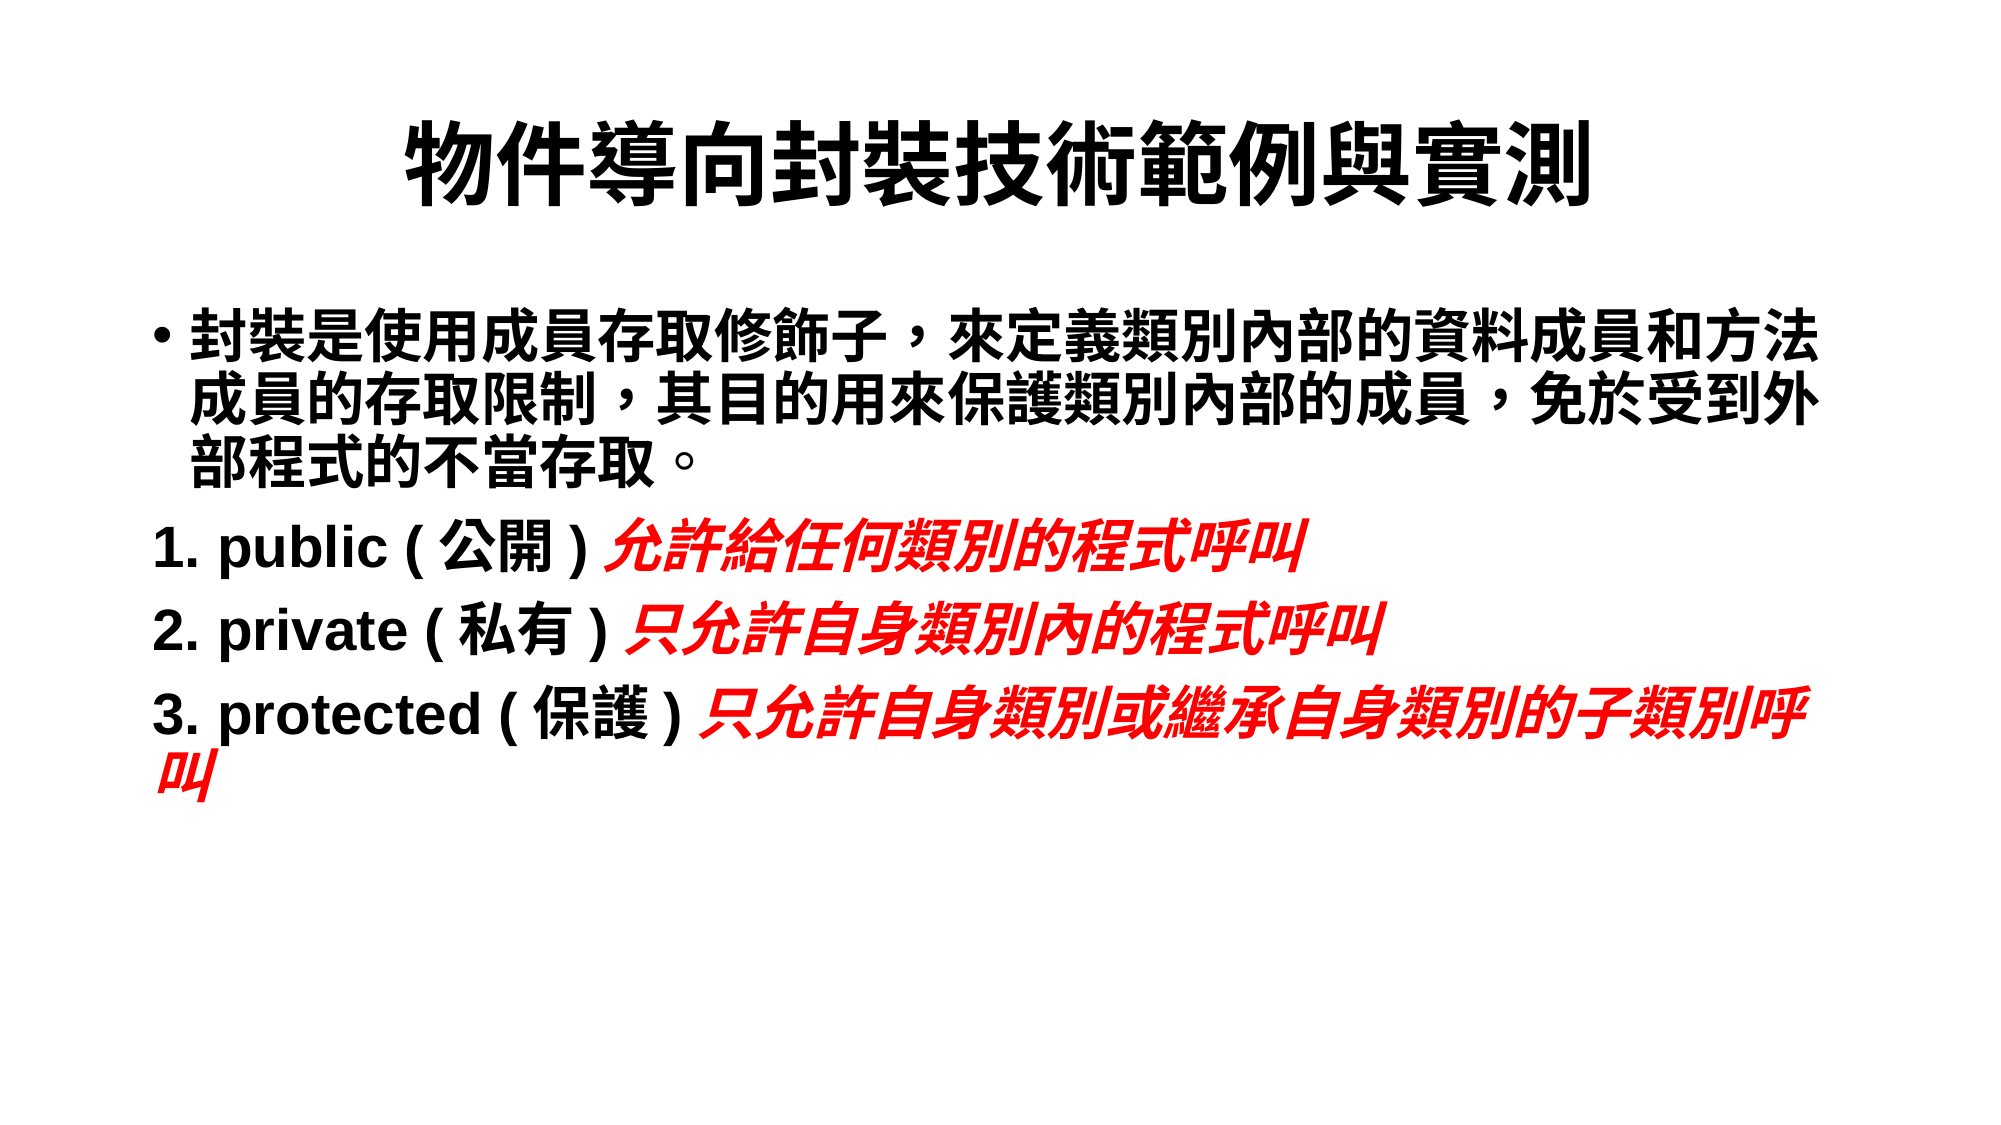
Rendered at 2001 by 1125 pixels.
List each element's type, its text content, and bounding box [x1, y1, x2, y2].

title 物件導向封裝技術範例與實測 [137, 59, 1863, 278]
list 封裝是使用成員存取修飾子，來定義類別內部的資料成員和方法成員的存取限制，其目的用來保護類別內部的成員，免於受到外部程式的不當存取。 1. public (公開)允許給任何類別的程式呼叫 2. private (私有)只允許自身類別內的程式呼叫 3. protected (保護)只允許自身類別或繼承自身類別的子類別呼叫 [137, 299, 1863, 1014]
